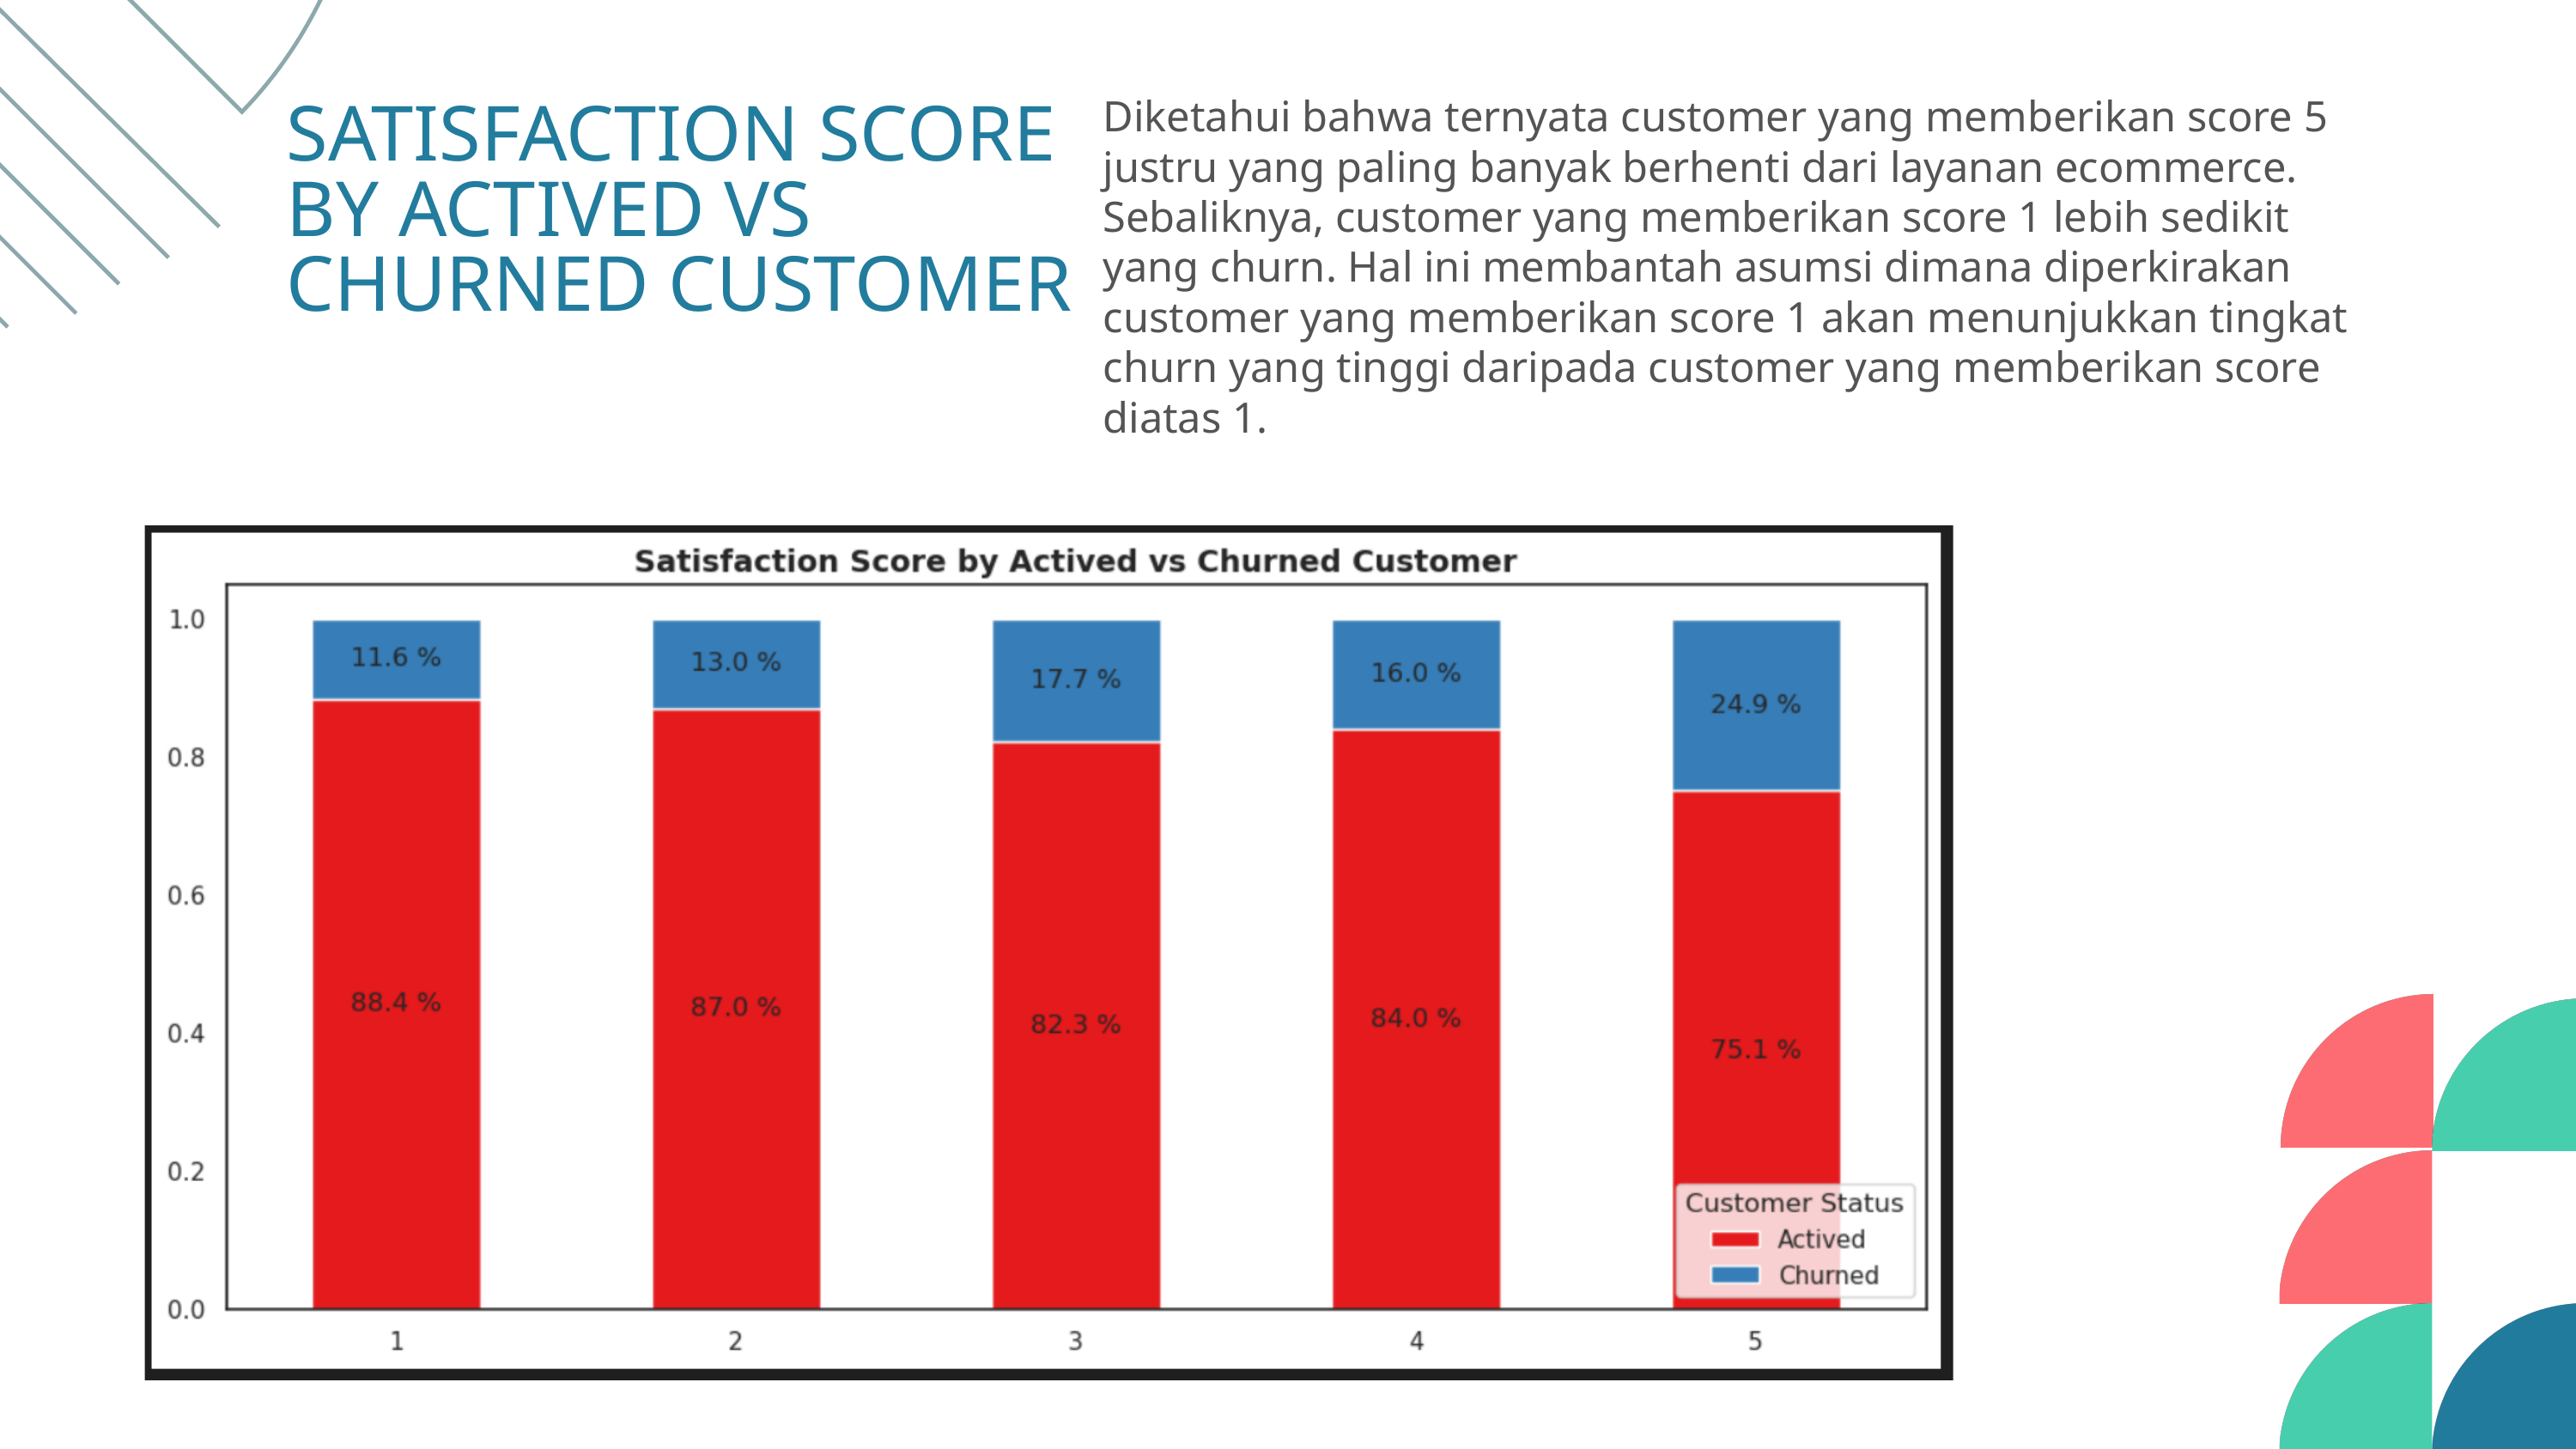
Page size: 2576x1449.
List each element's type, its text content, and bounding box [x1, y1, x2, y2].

text_box [2432, 1303, 2576, 1449]
text_box [2281, 994, 2433, 1148]
text_box Diketahui bahwa ternyata customer yang memberikan score 5 justru yang paling banyak berhenti dari layanan ecommerce. Sebaliknya, customer yang memberikan score 1 lebih sedikit yang churn. Hal ini membantah asumsi dimana diperkirakan customer yang memberikan score 1 akan menunjukkan tingkat churn yang tinggi daripada customer yang memberikan score diatas 1. [1103, 90, 2356, 492]
text_box SATISFACTION SCORE BY ACTIVED VS CHURNED CUSTOMER [286, 100, 1079, 402]
text_box [2279, 1303, 2432, 1449]
text_box [2279, 1150, 2433, 1303]
text_box [144, 525, 1953, 1380]
text_box [2432, 998, 2576, 1151]
